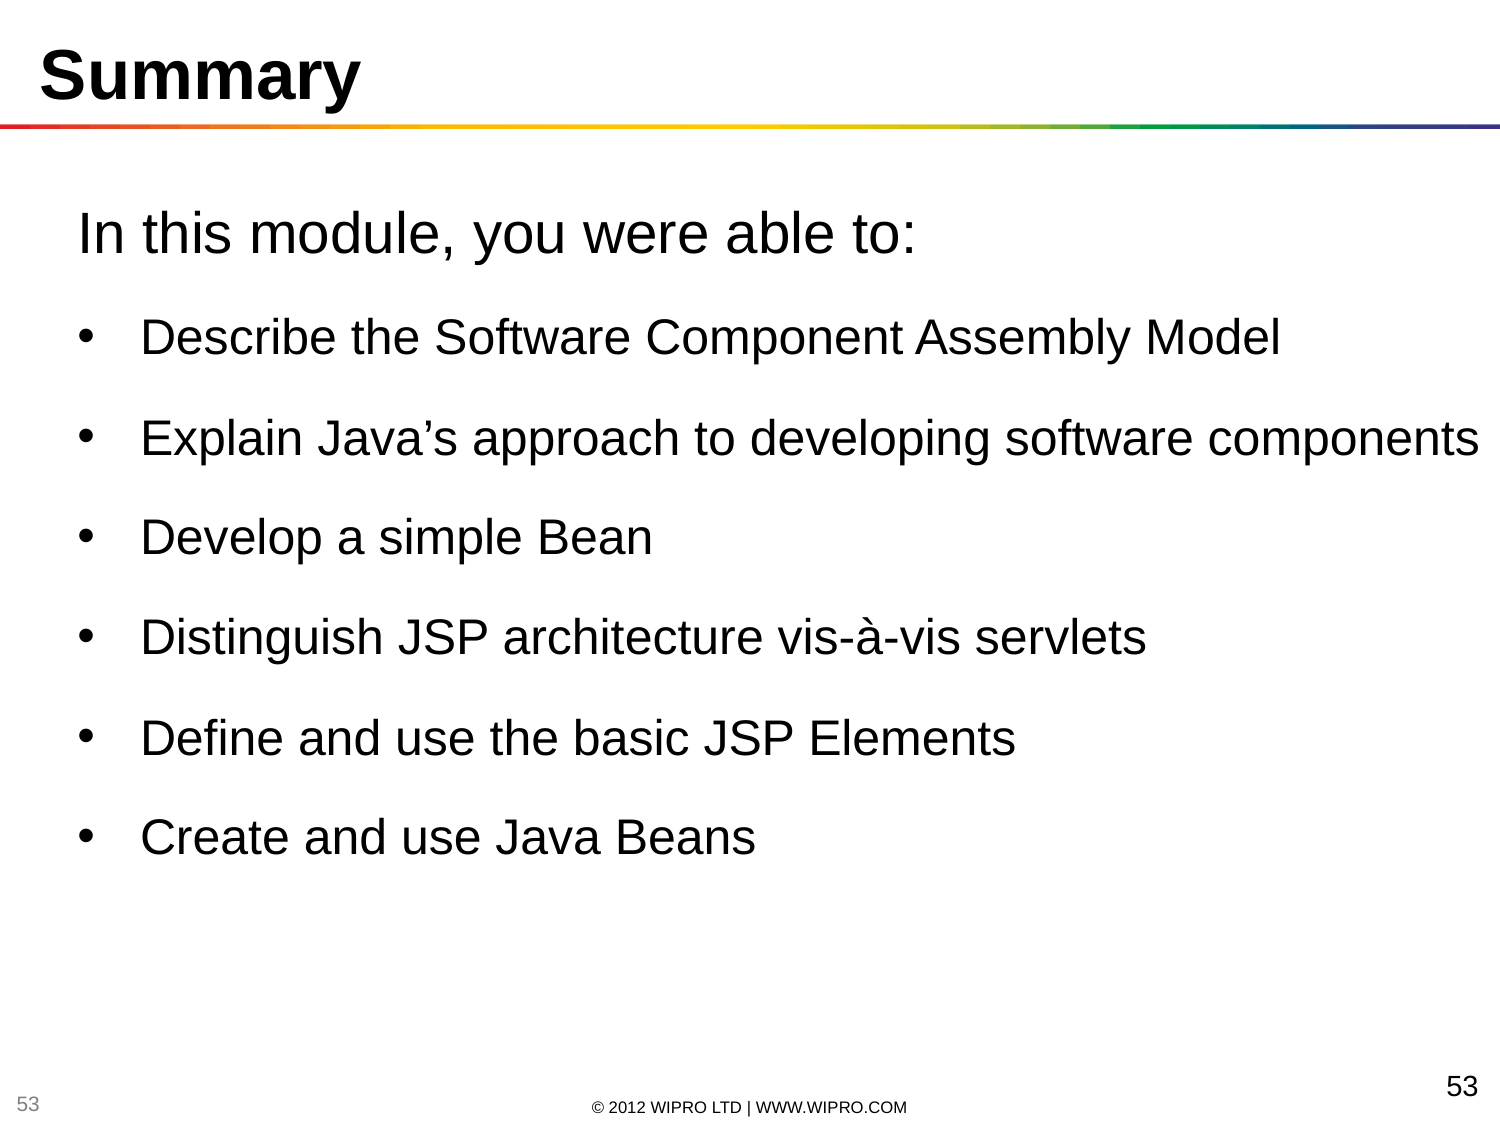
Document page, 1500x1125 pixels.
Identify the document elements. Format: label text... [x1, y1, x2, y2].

slide_number 53 [1350, 1059, 1494, 1113]
title Summary [24, 21, 1413, 123]
list In this module, you were able to: Describe the Software Component Assembly Model Explain Java’s approach to developing software components Develop a simple Bean Distinguish JSP architecture vis-à-vis servlets Define and use the basic JSP Elements Create and use Java Beans [62, 187, 1500, 1001]
